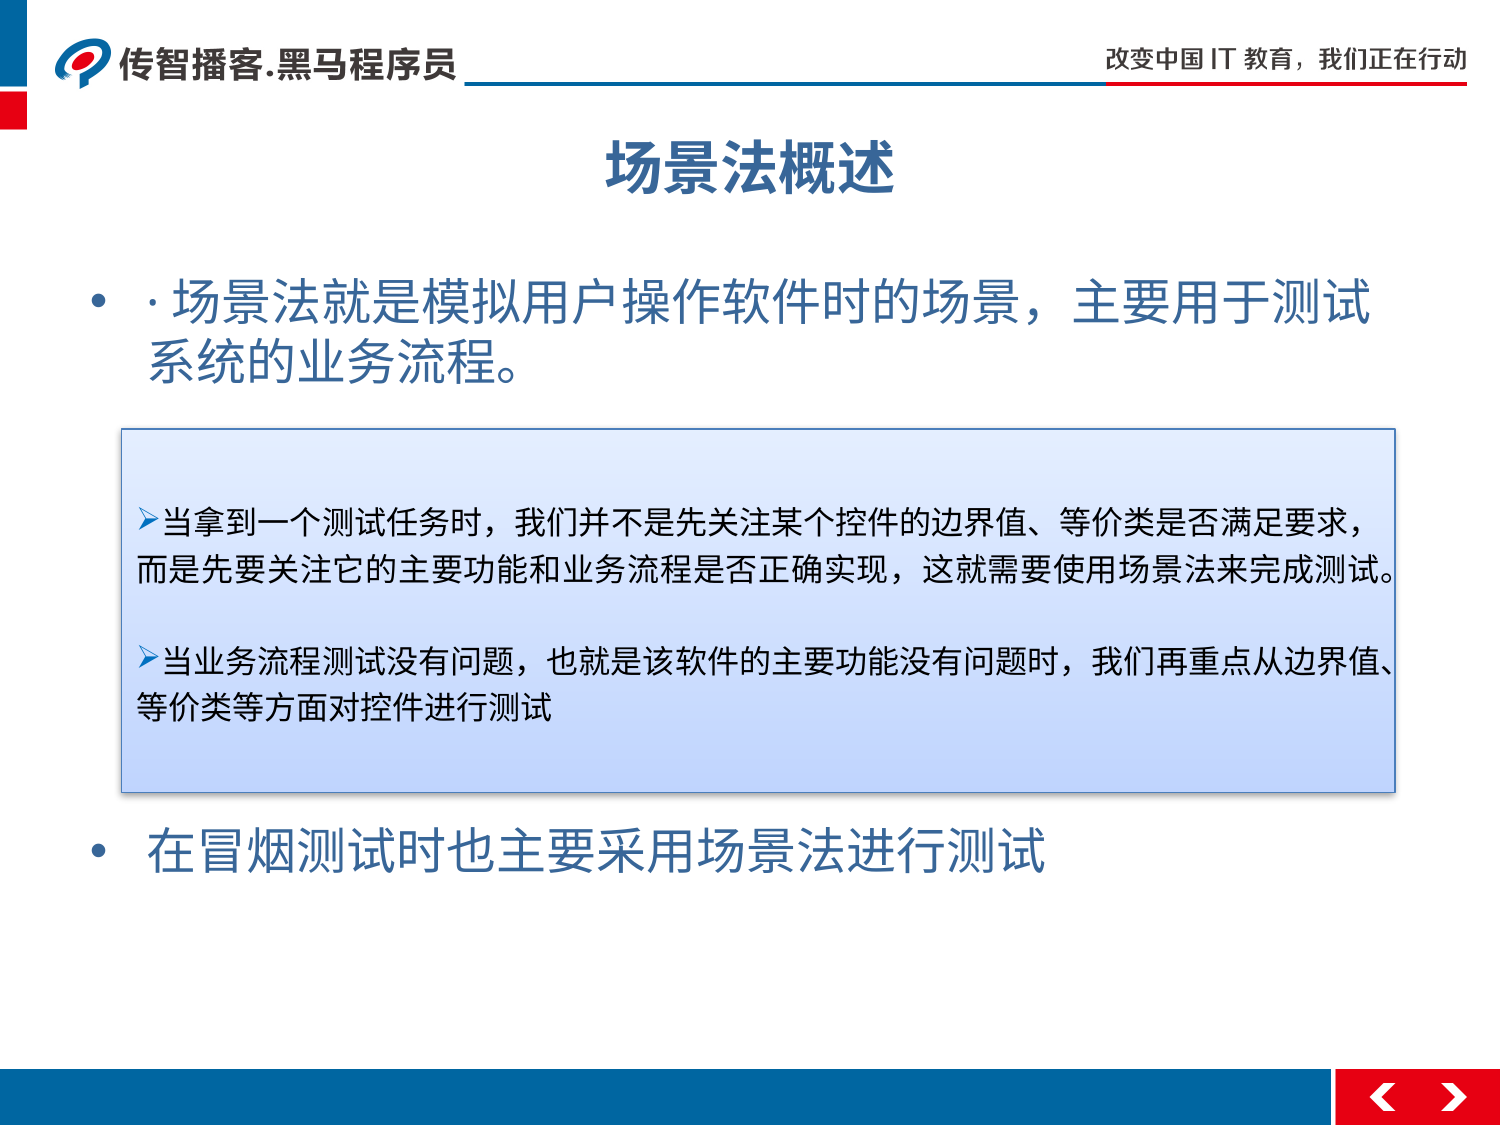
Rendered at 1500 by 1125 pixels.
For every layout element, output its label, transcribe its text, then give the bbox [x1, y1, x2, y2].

list ·场景法就是模拟用户操作软件时的场景，主要用于测试系统的业务流程。 在冒烟测试时也主要采用场景法进行测试 [75, 262, 1425, 727]
picture [0, 0, 1500, 1125]
text_box 当拿到一个测试任务时，我们并不是先关注某个控件的边界值、等价类是否满足要求，而是先要关注它的主要功能和业务流程是否正确实现，这就需要使用场景法来完成测试。 当业务流程测试没有问题，也就是该软件的主要功能没有问题时，我们再重点从边界值、等价类等方面对控件进行测试 [121, 428, 1396, 793]
title 场景法概述 [75, 123, 1425, 221]
